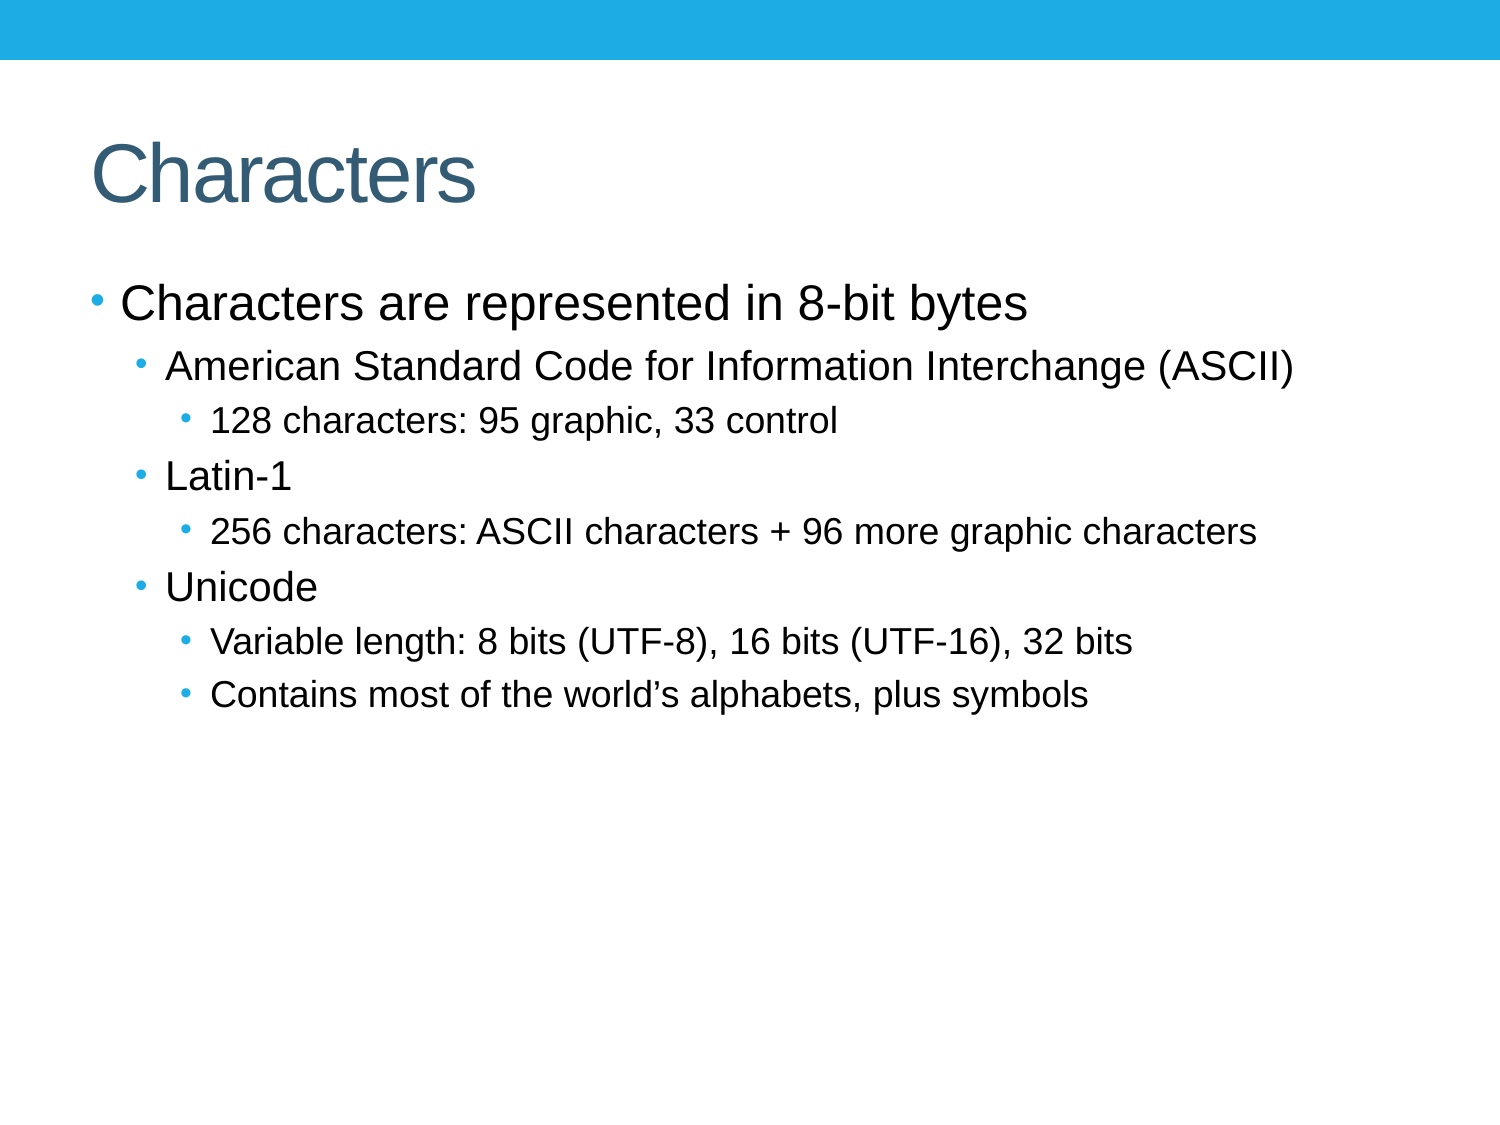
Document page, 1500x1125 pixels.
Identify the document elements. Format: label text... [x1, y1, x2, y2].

list Characters are represented in 8-bit bytes American Standard Code for Information Interchange (ASCII) 128 characters: 95 graphic, 33 control Latin-1 256 characters: ASCII characters + 96 more graphic characters Unicode Variable length: 8 bits (UTF-8), 16 bits (UTF-16), 32 bits Contains most of the world’s alphabets, plus symbols [75, 262, 1425, 1063]
title Characters [75, 87, 1425, 250]
